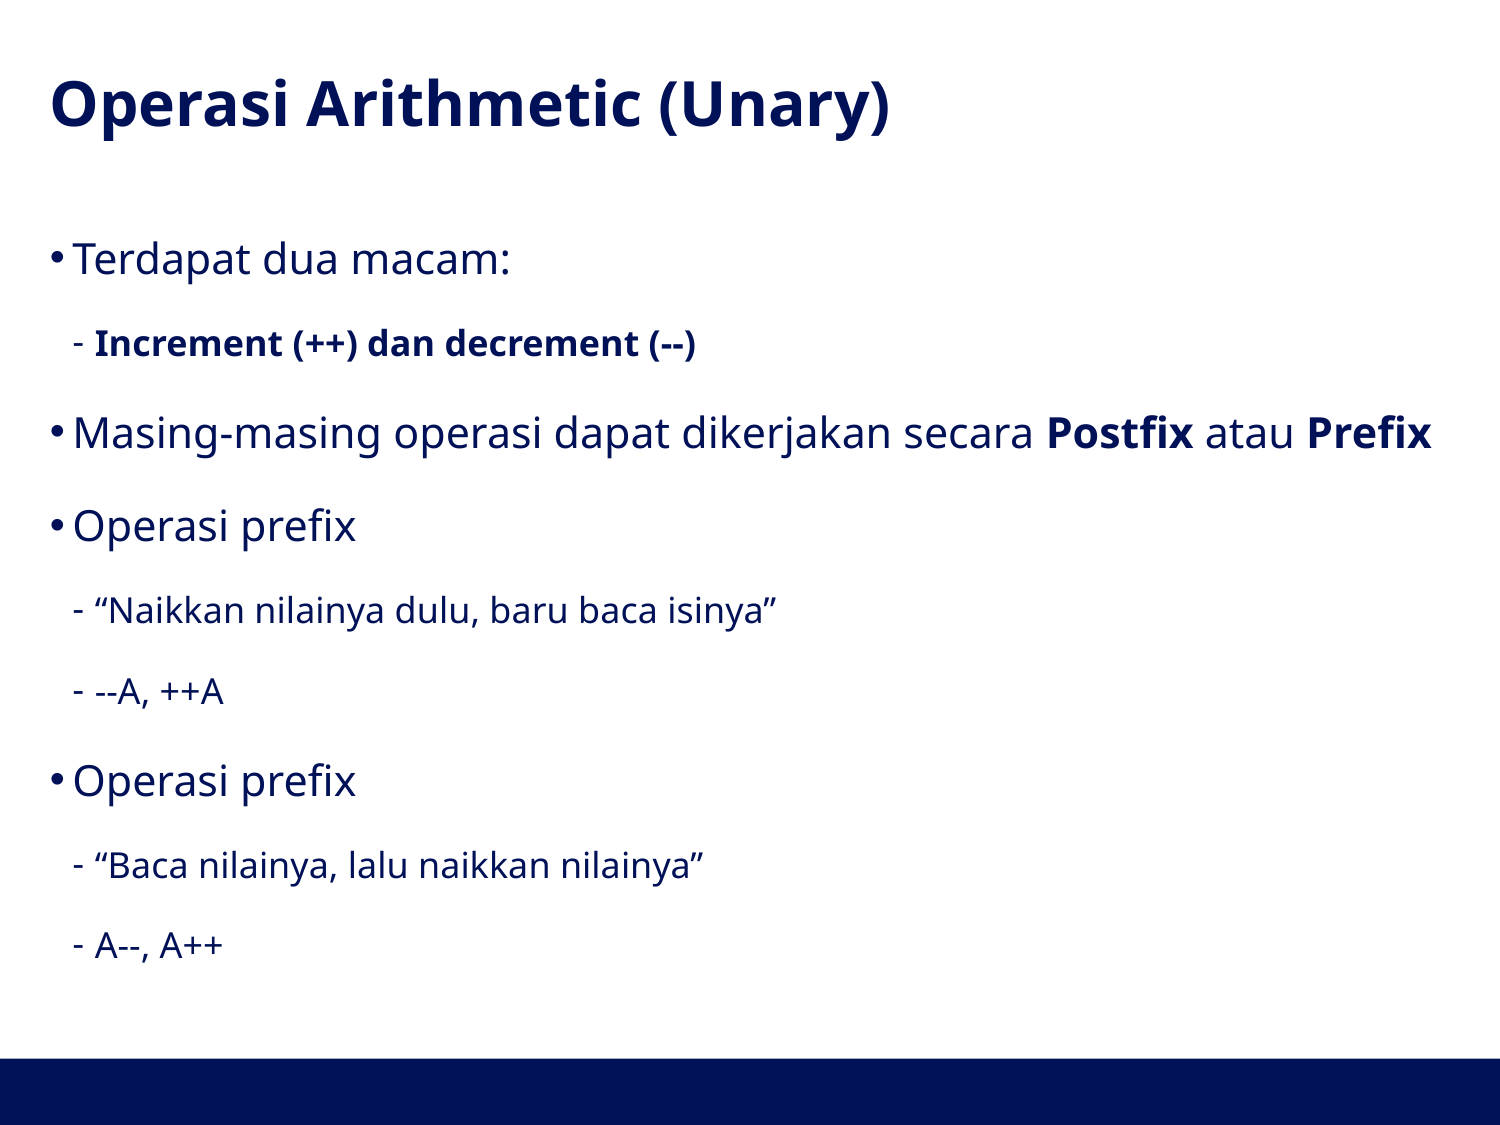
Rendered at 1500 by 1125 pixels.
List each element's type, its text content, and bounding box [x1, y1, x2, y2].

title Operasi Arithmetic (Unary) [49, 66, 1451, 138]
list Terdapat dua macam: Increment (++) dan decrement (--) Masing-masing operasi dapat dikerjakan secara Postfix atau Prefix Operasi prefix “Naikkan nilainya dulu, baru baca isinya” --A, ++A Operasi prefix “Baca nilainya, lalu naikkan nilainya” A--, A++ [49, 205, 1451, 993]
